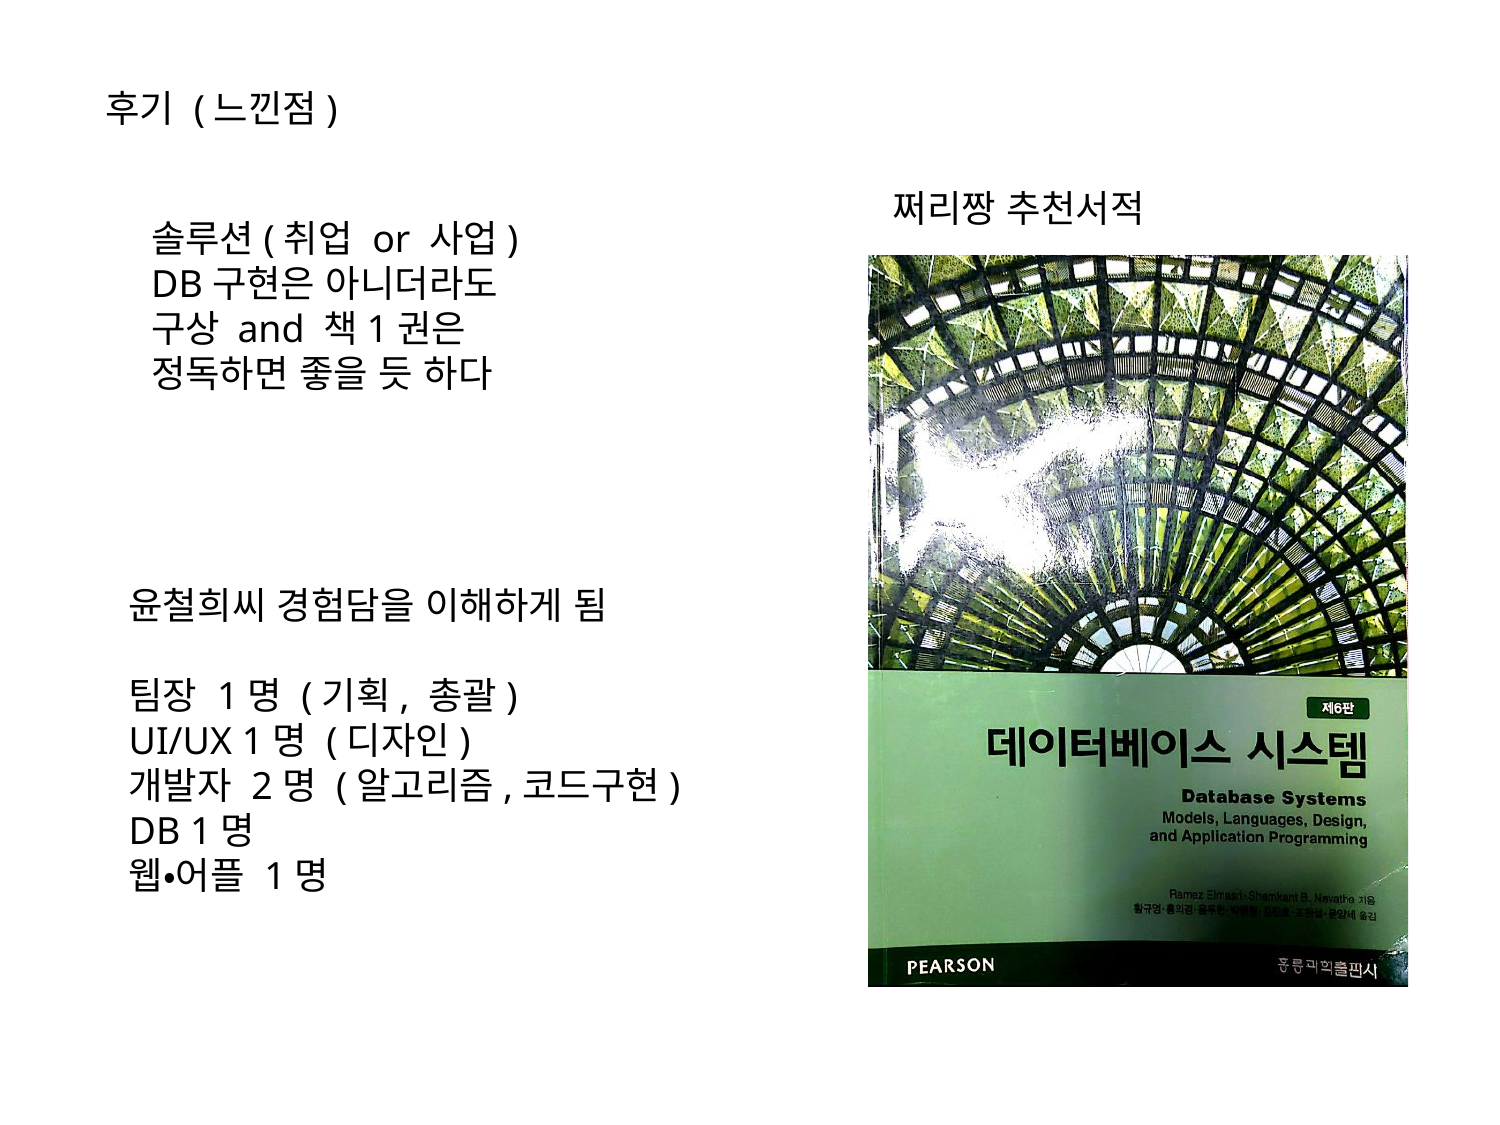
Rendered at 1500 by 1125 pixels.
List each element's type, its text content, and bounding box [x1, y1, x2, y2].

text_box 윤철희씨 경험담을 이해하게 됨 팀장 1명 (기획, 총괄) UI/UX 1명 (디자인) 개발자 2명 (알고리즘,코드구현) DB 1명 웹・어플 1명 [113, 574, 696, 904]
text_box 후기 (느낀점) [90, 78, 353, 138]
text_box 솔루션(취업 or 사업) DB구현은 아니더라도 구상 and 책1권은 정독하면 좋을 듯 하다 [136, 208, 534, 403]
picture [867, 255, 1409, 987]
text_box 쩌리짱 추천서적 [877, 177, 1160, 238]
